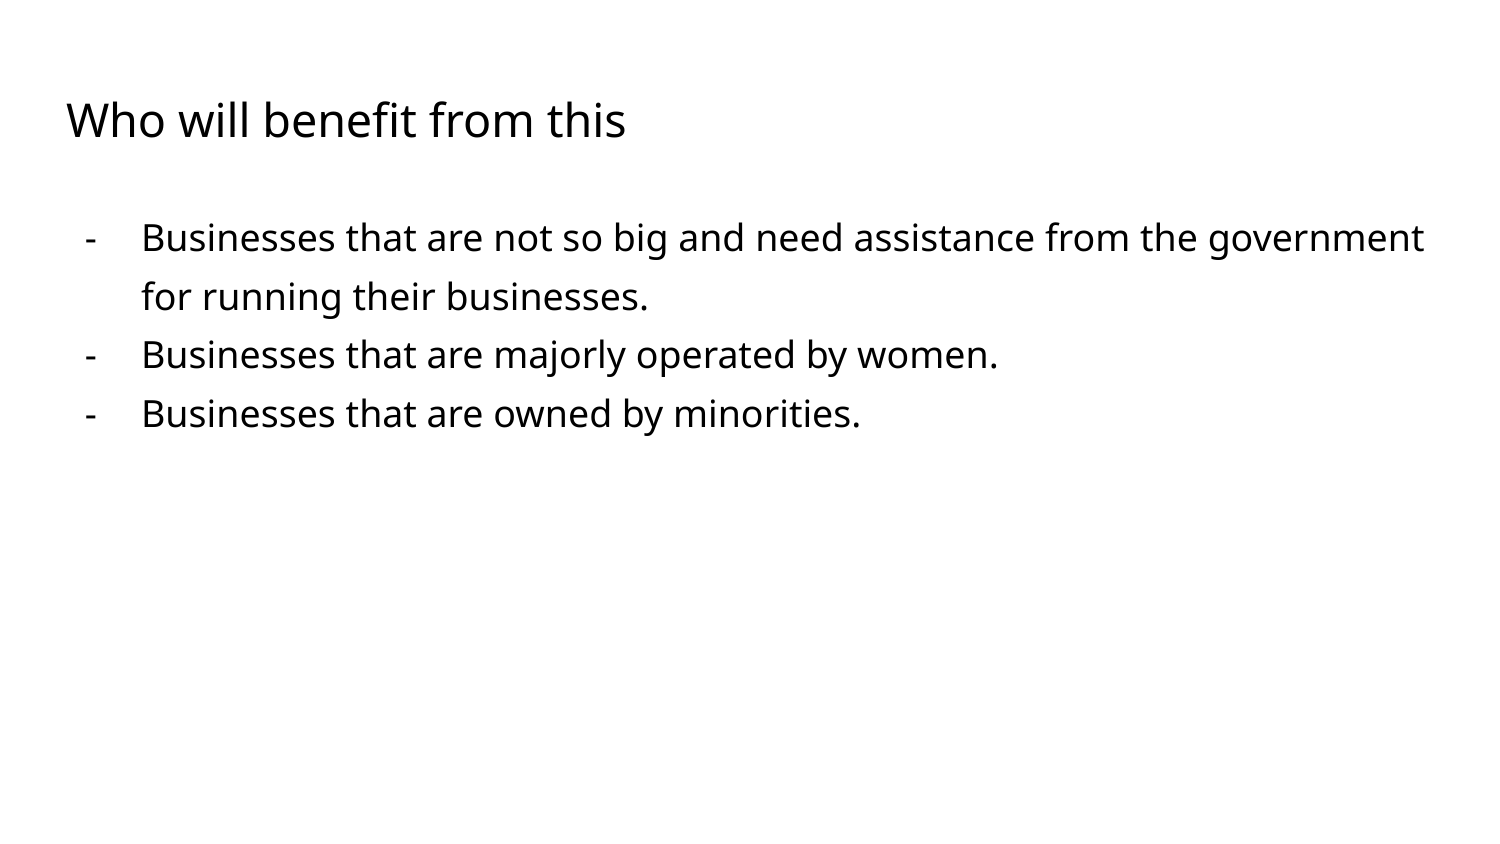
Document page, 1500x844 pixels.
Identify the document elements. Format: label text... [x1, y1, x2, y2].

title Who will benefit from this [51, 72, 1449, 167]
list Businesses that are not so big and need assistance from the government for running their businesses. Businesses that are majorly operated by women. Businesses that are owned by minorities. [51, 189, 1449, 750]
